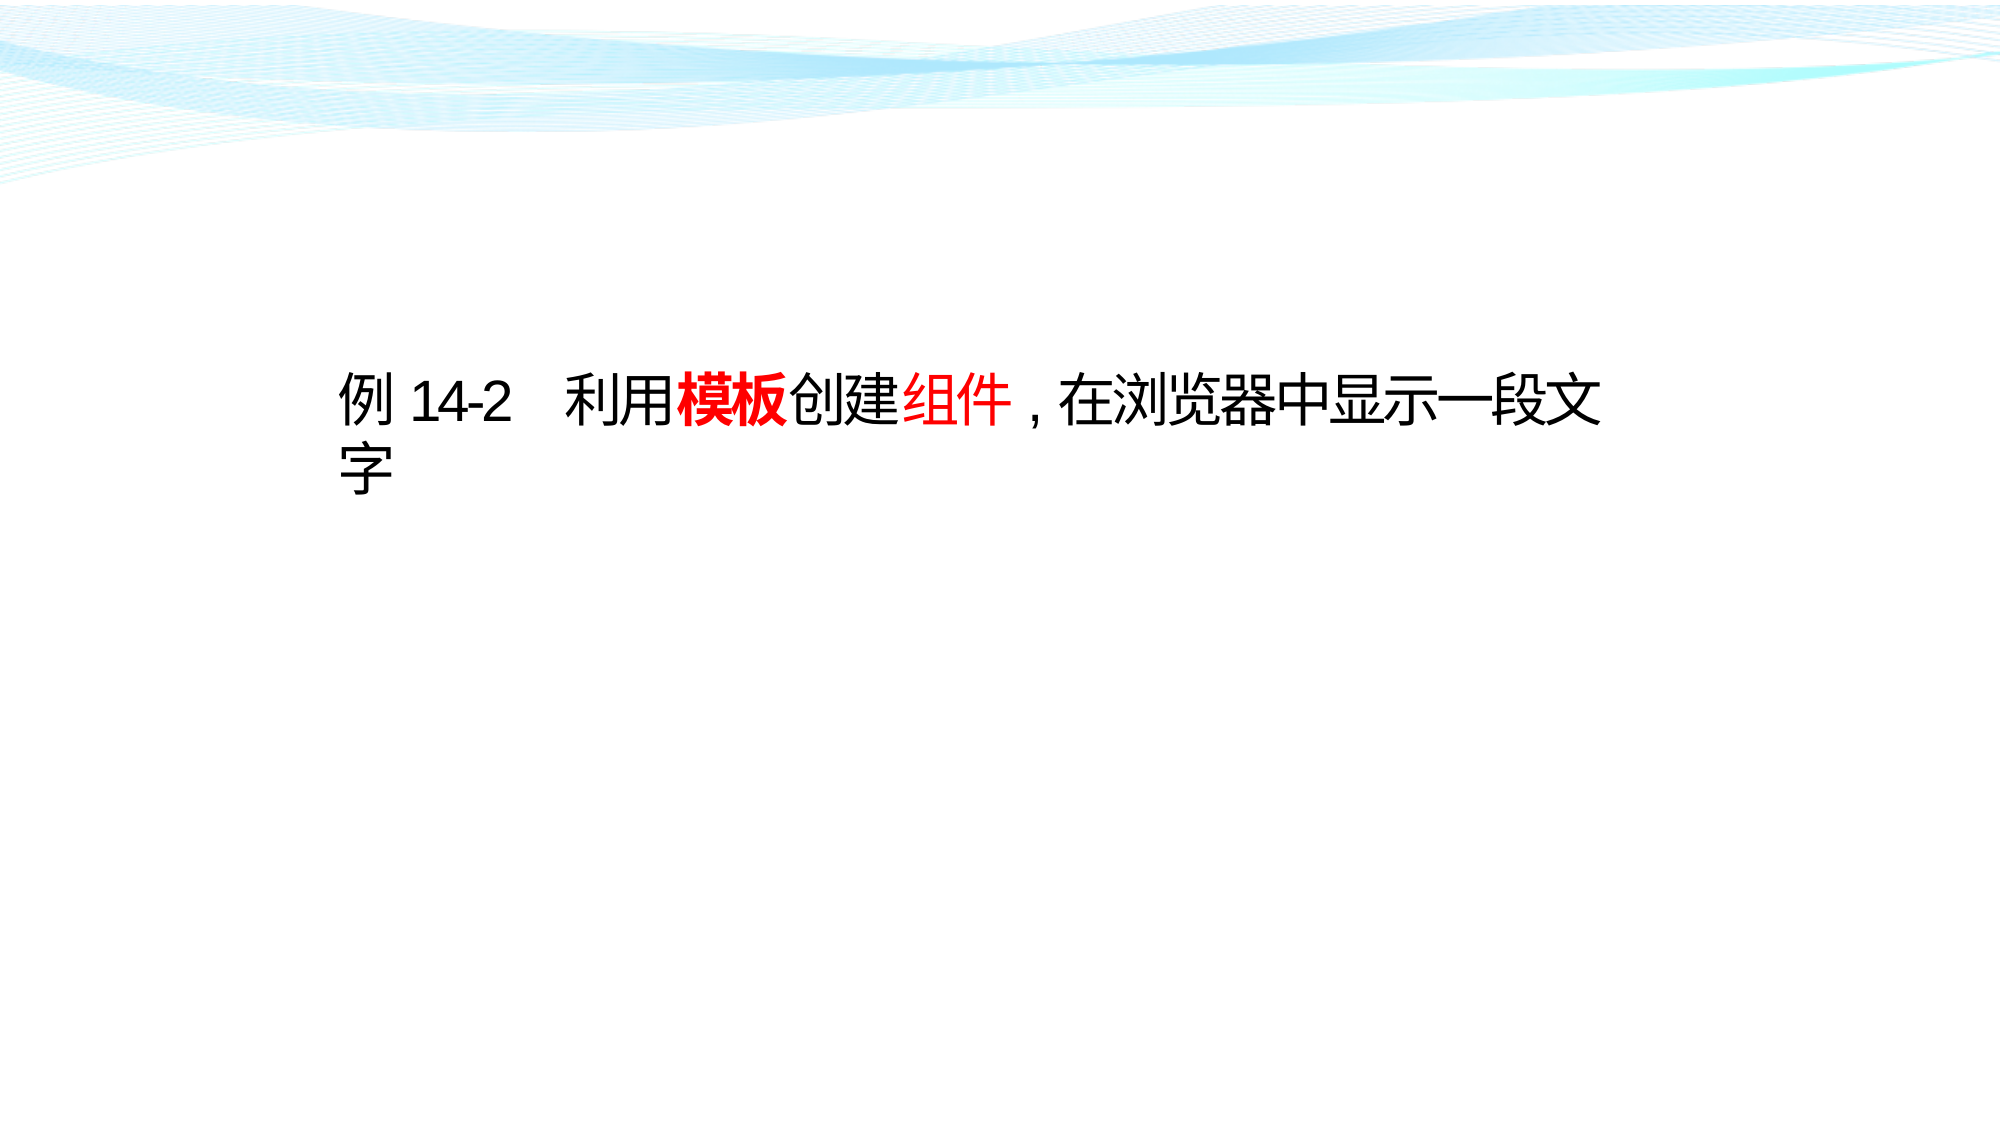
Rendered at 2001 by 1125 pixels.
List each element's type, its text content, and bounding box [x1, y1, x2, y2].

text_box 例14-2 利用模板创建组件,在浏览器中显示一段文字 [322, 355, 1638, 580]
picture [0, 5, 2000, 342]
